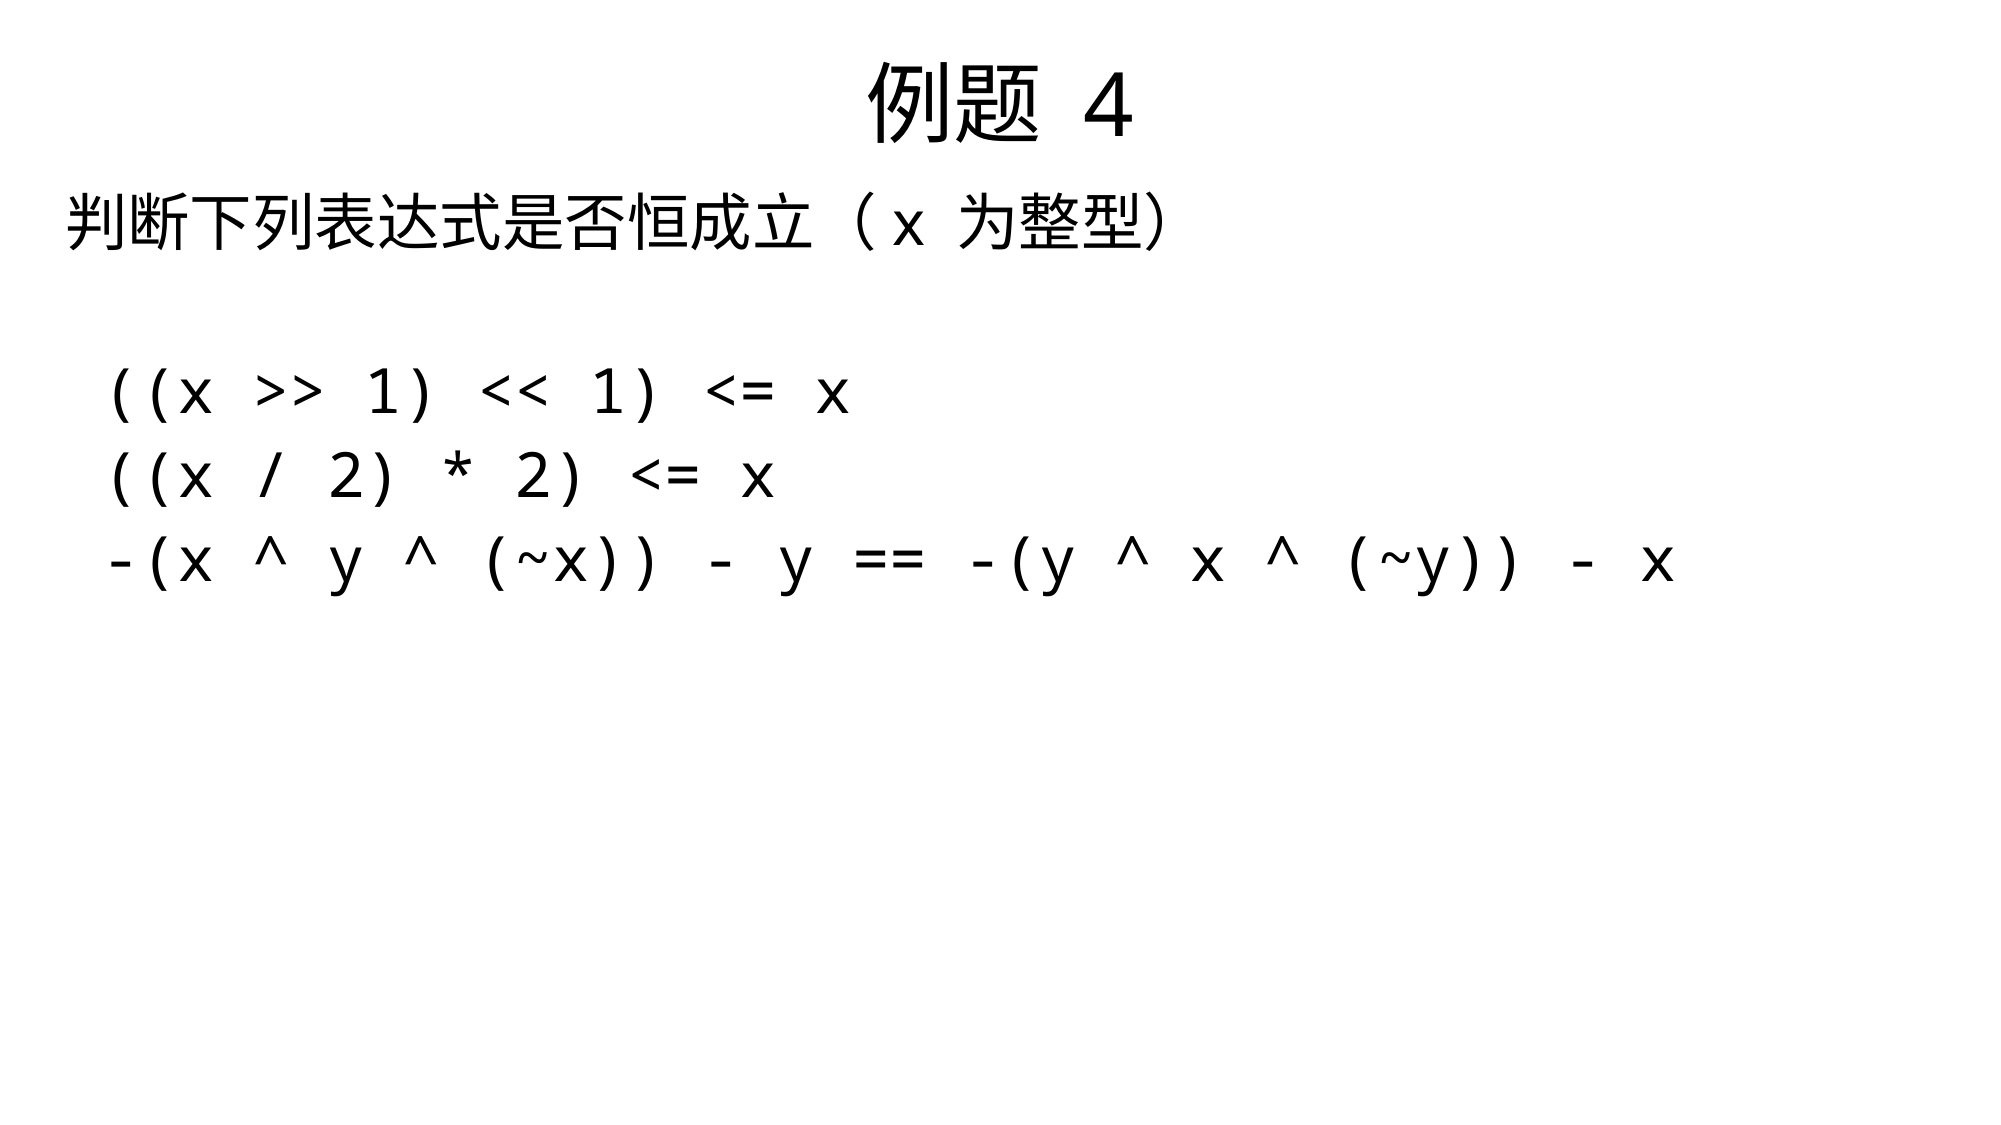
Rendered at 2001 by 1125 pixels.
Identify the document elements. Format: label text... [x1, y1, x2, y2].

text_box 判断下列表达式是否恒成立（x 为整型） ((x >> 1) << 1) <= x ((x / 2) * 2) <= x -(x ^ y ^ (~x)) - y == -(y ^ x ^ (~y)) - x [60, 223, 1682, 591]
text_box 例题 4 [861, 43, 1139, 159]
